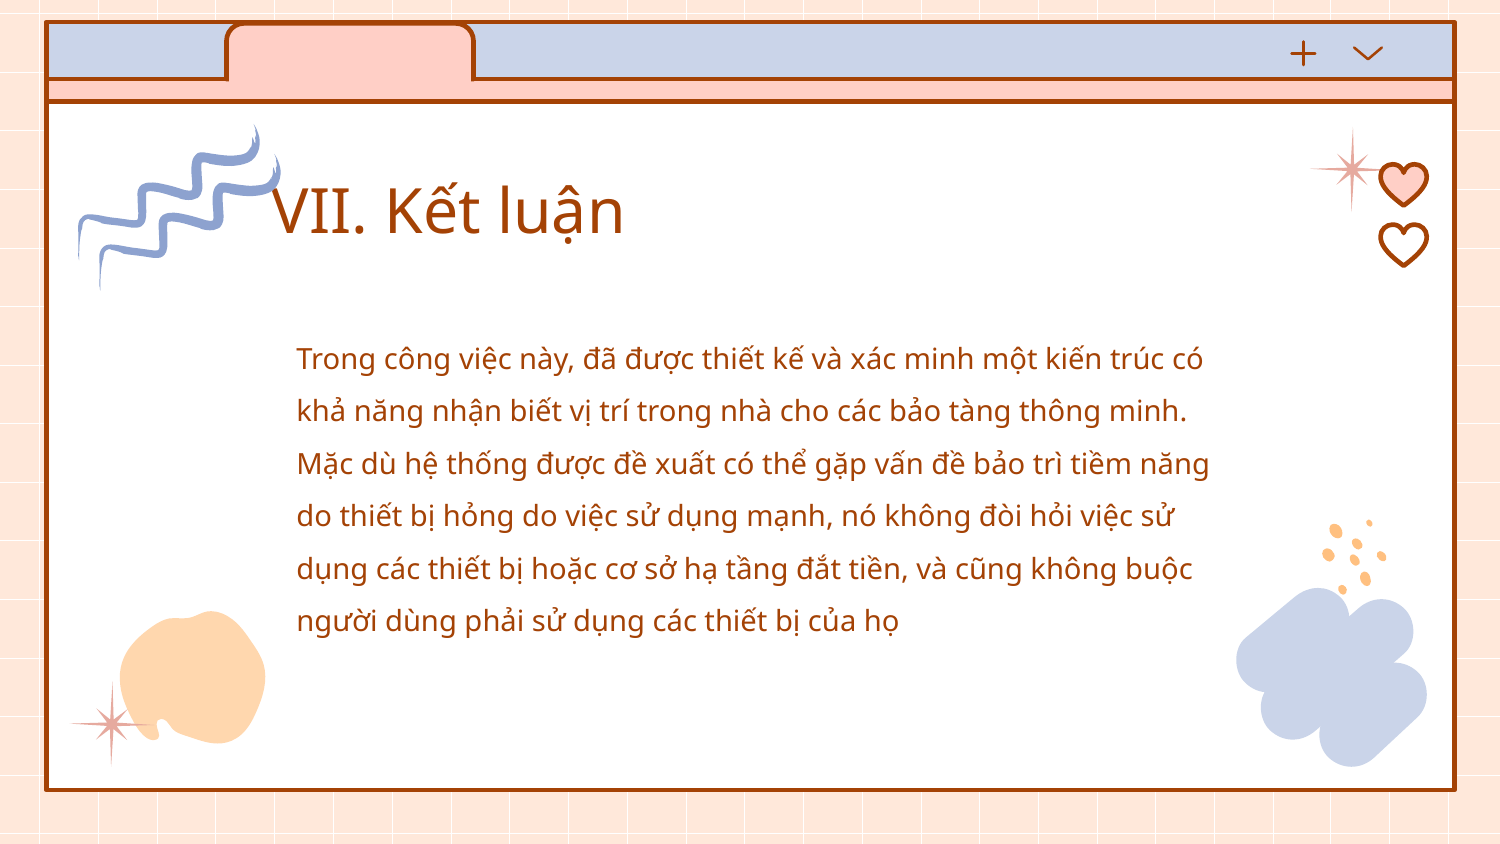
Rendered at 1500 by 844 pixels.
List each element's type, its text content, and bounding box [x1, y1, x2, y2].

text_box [1321, 519, 1388, 595]
title VII. Kết luận [299, 156, 1244, 278]
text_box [1309, 126, 1428, 267]
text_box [55, 118, 295, 292]
list Trong công việc này, đã được thiết kế và xác minh một kiến trúc có khả năng nhận biết vị trí trong nhà cho các bảo tàng thông minh. Mặc dù hệ thống được đề xuất có thể gặp vấn đề bảo trì tiềm năng do thiết bị hỏng do việc sử dụng mạnh, nó không đòi hỏi việc sử dụng các thiết bị hoặc cơ sở hạ tầng đắt tiền, và cũng không buộc người dùng phải sử dụng các thiết bị của họ [256, 307, 1244, 688]
text_box [69, 681, 155, 767]
text_box [119, 611, 265, 744]
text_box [1232, 587, 1431, 768]
